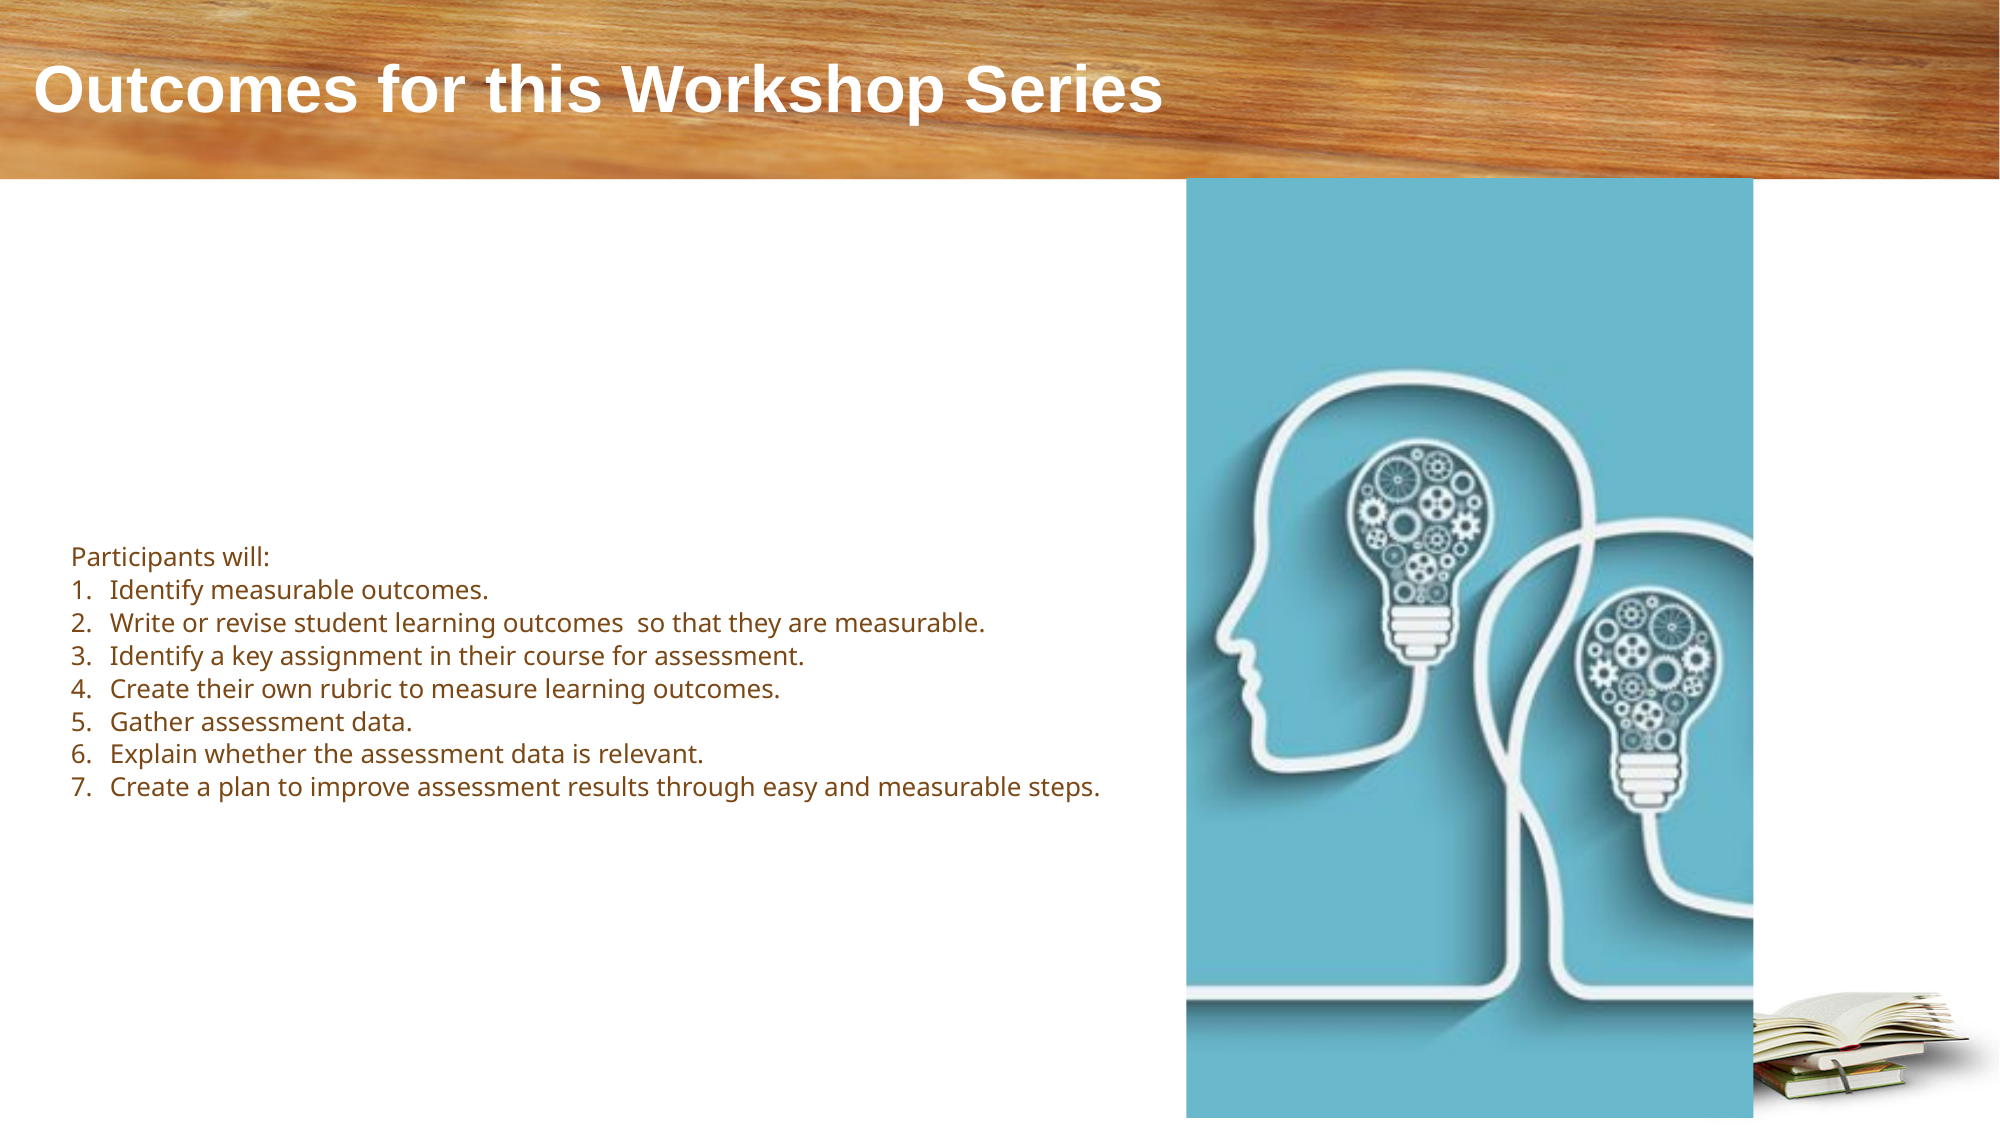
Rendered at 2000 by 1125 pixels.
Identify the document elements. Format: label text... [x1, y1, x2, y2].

title Outcomes for this Workshop Series [0, 2, 2000, 179]
list Participants will: Identify measurable outcomes. Write or revise student learning outcomes so that they are measurable. Identify a key assignment in their course for assessment. Create their own rubric to measure learning outcomes. Gather assessment data. Explain whether the assessment data is relevant. Create a plan to improve assessment results through easy and measurable steps. [55, 525, 1131, 833]
picture [0, 178, 2000, 1125]
